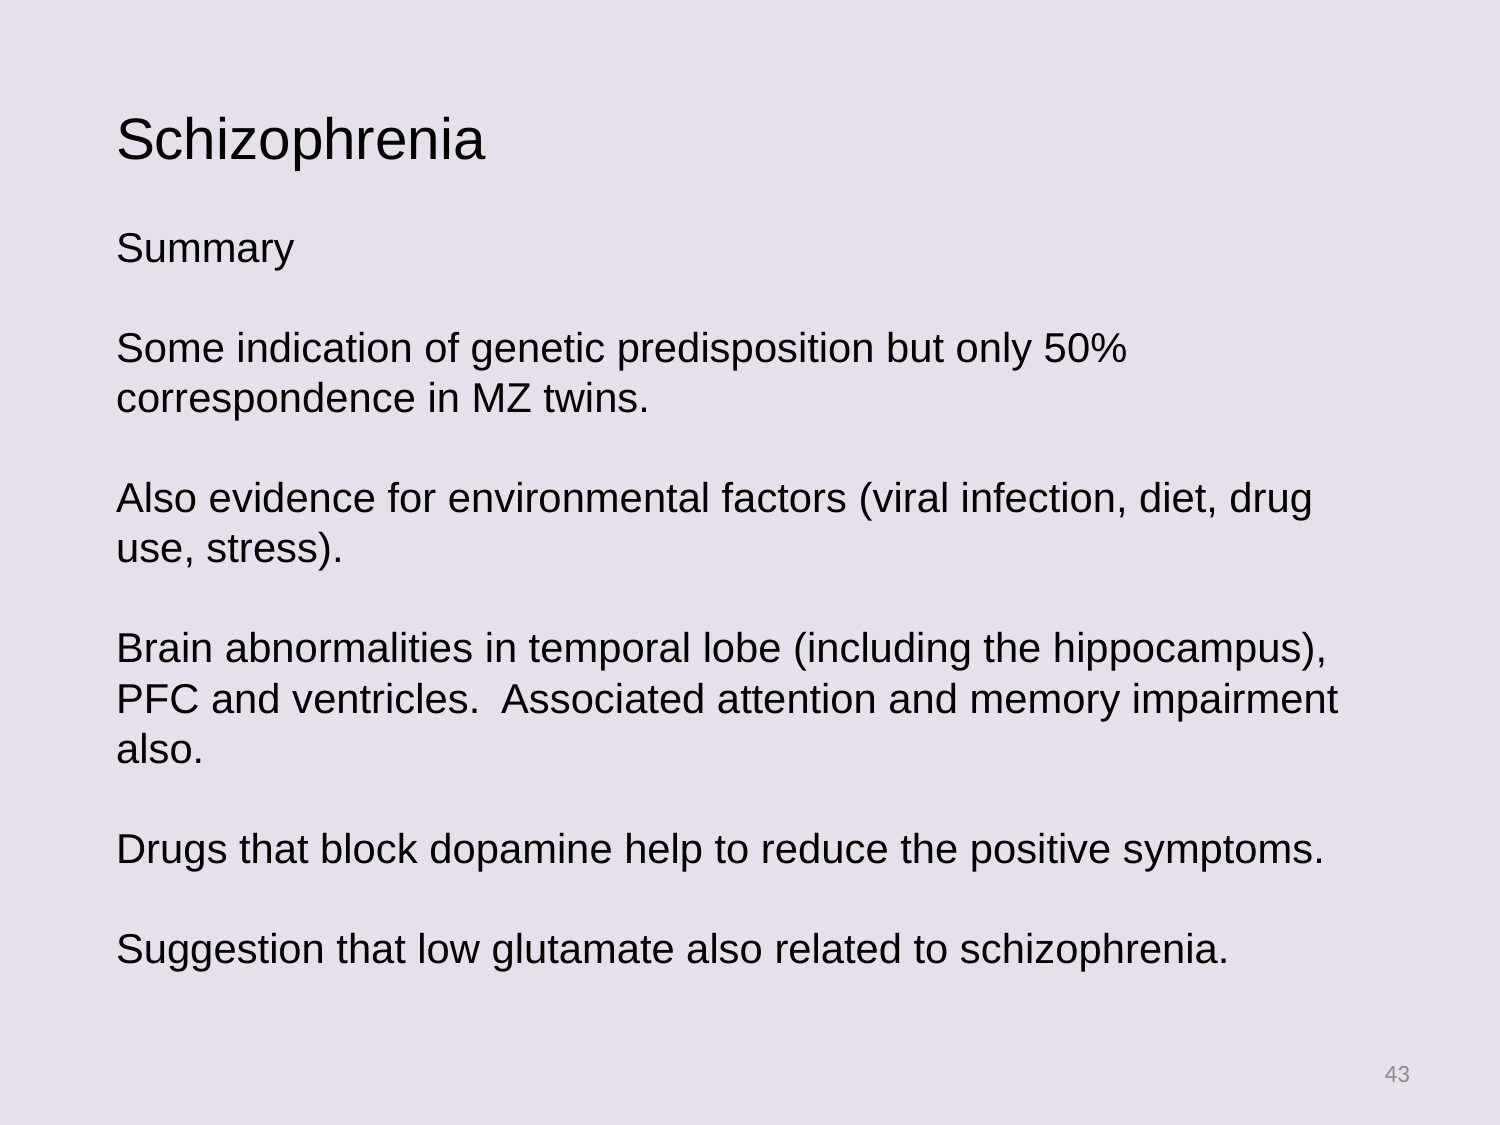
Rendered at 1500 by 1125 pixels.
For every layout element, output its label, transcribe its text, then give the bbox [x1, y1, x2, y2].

slide_number 43 [1074, 1042, 1425, 1103]
text_box Schizophrenia Summary Some indication of genetic predisposition but only 50% correspondence in MZ twins. Also evidence for environmental factors (viral infection, diet, drug use, stress). Brain abnormalities in temporal lobe (including the hippocampus), PFC and ventricles. Associated attention and memory impairment also. Drugs that block dopamine help to reduce the positive symptoms. Suggestion that low glutamate also related to schizophrenia. [101, 93, 1407, 979]
